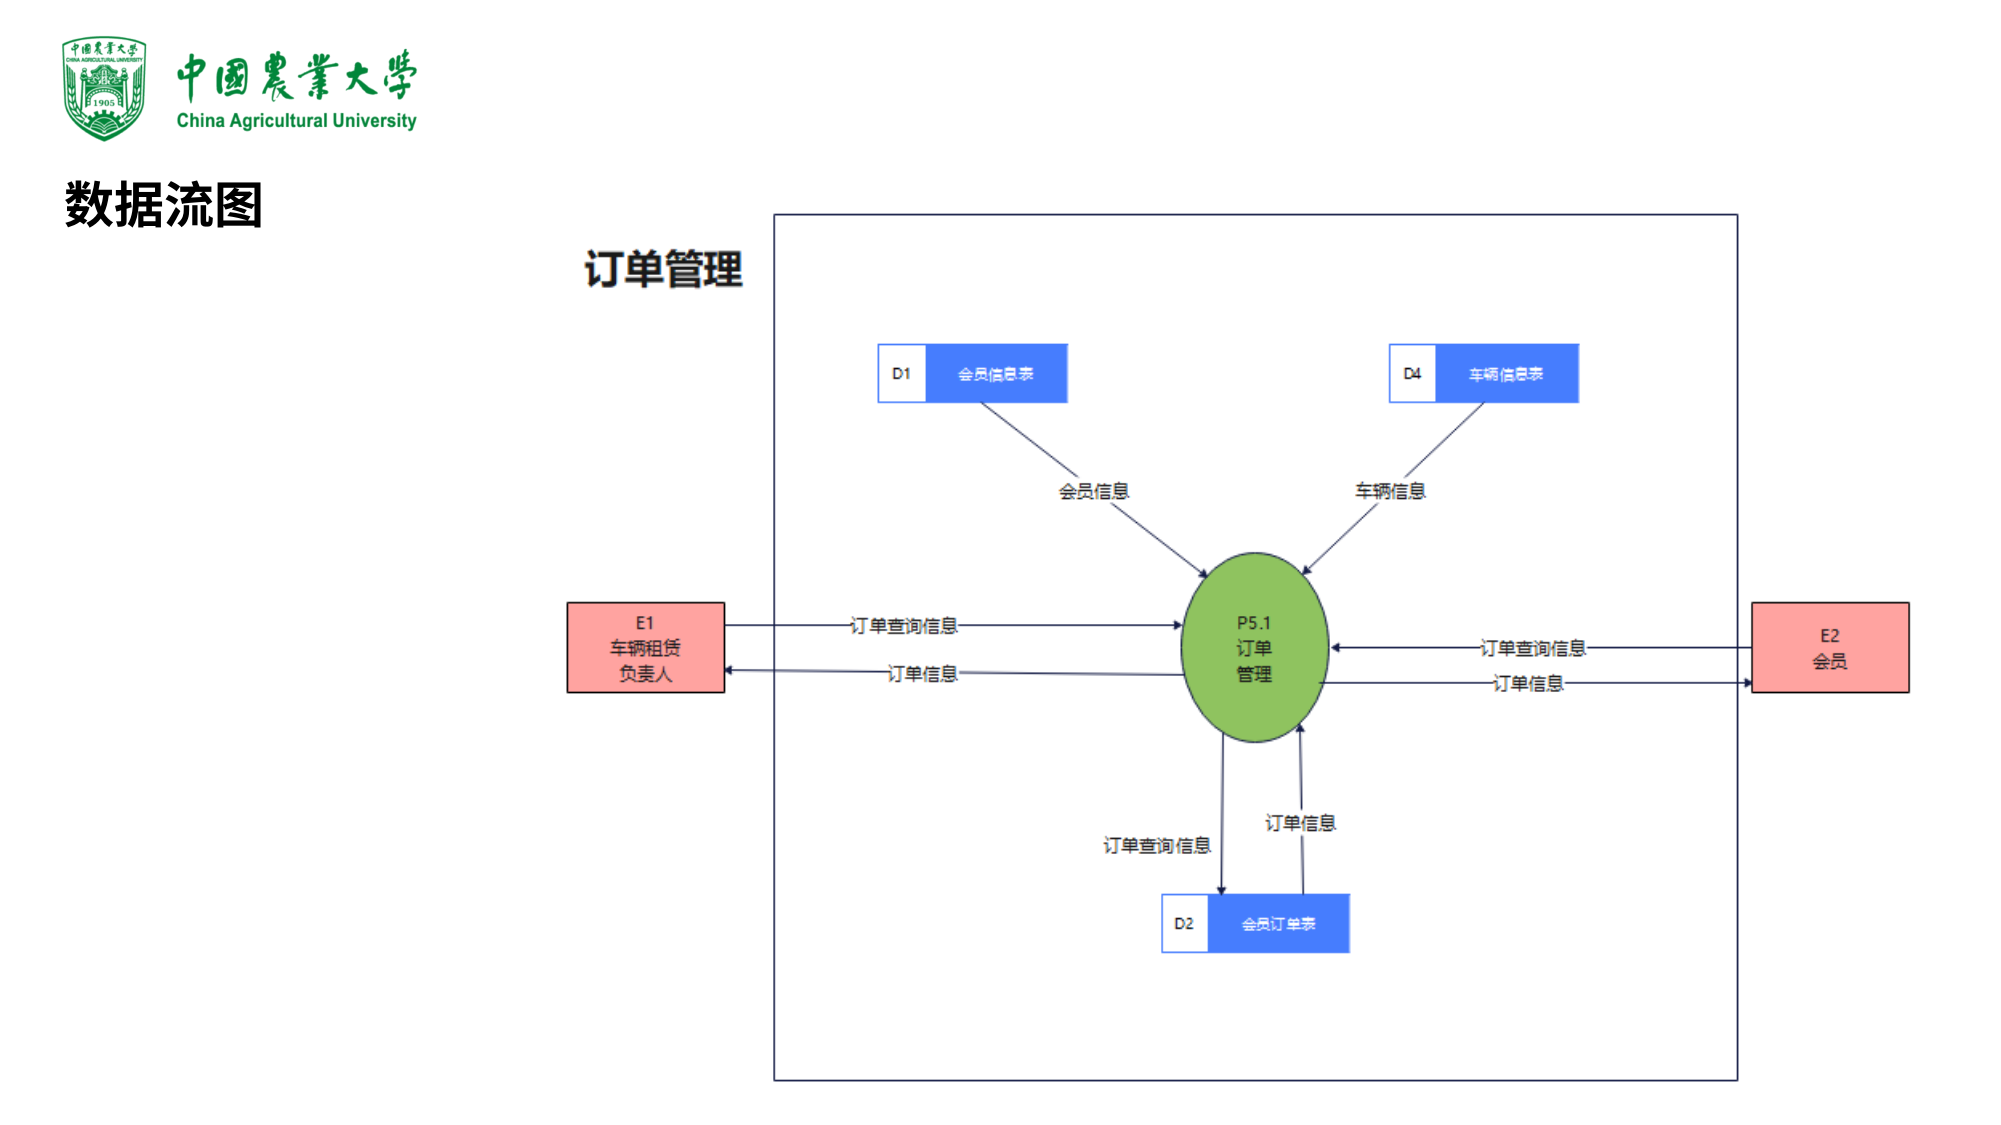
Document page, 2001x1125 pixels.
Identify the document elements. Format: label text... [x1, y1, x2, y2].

text_box 数据流图 [49, 166, 451, 242]
picture [522, 166, 2000, 1125]
picture [39, 31, 446, 153]
